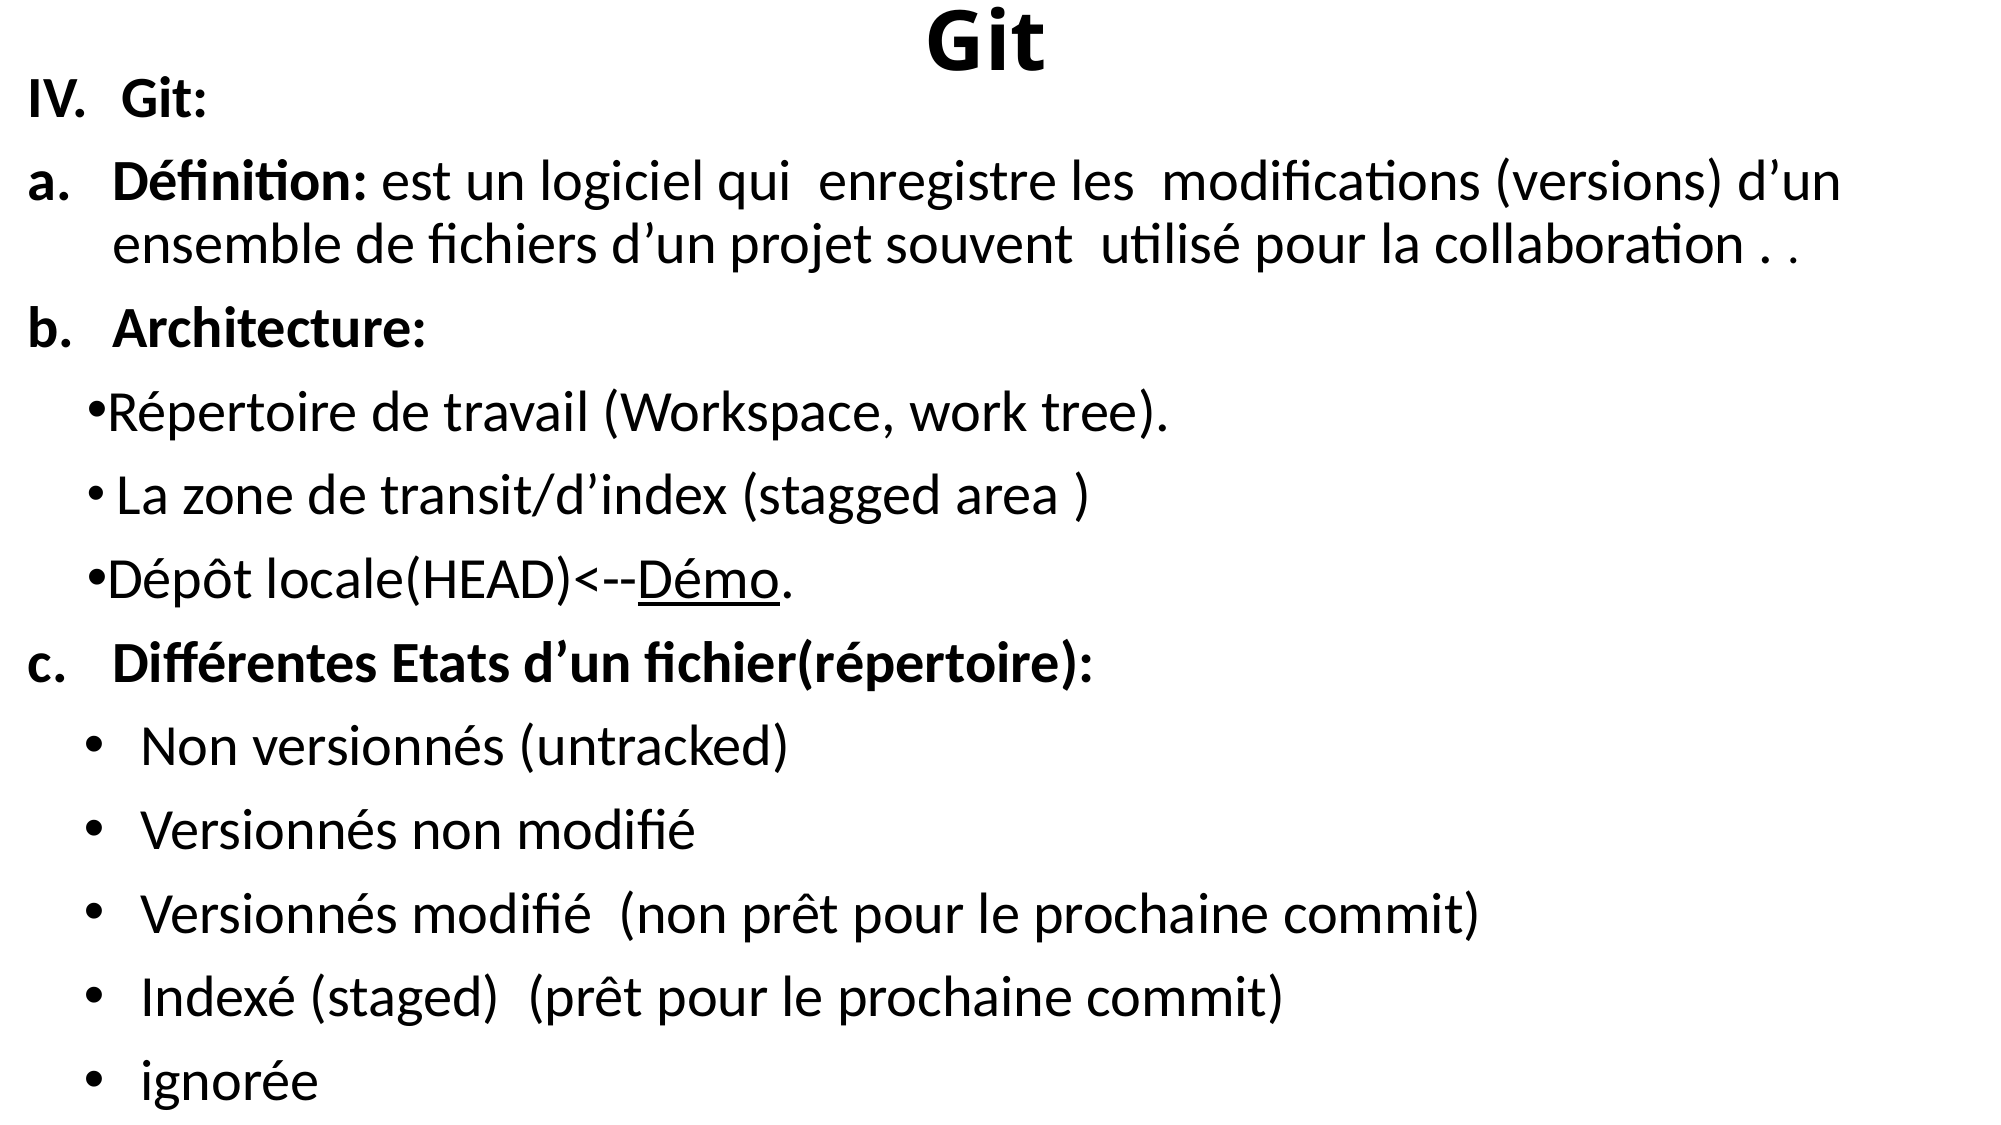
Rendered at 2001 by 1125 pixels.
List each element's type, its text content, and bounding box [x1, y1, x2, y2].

subtitle Git: Définition: est un logiciel qui enregistre les modifications (versions) d’un ensemble de fichiers d’un projet souvent utilisé pour la collaboration . . Architecture: Répertoire de travail (Workspace, work tree). La zone de transit/d’index (stagged area ) Dépôt locale(HEAD)<--Démo. Différentes Etats d’un fichier(répertoire): Non versionnés (untracked) Versionnés non modifié Versionnés modifié (non prêt pour le prochaine commit) Indexé (staged) (prêt pour le prochaine commit) ignorée [12, 59, 1988, 1125]
title Git [862, 1, 1138, 59]
